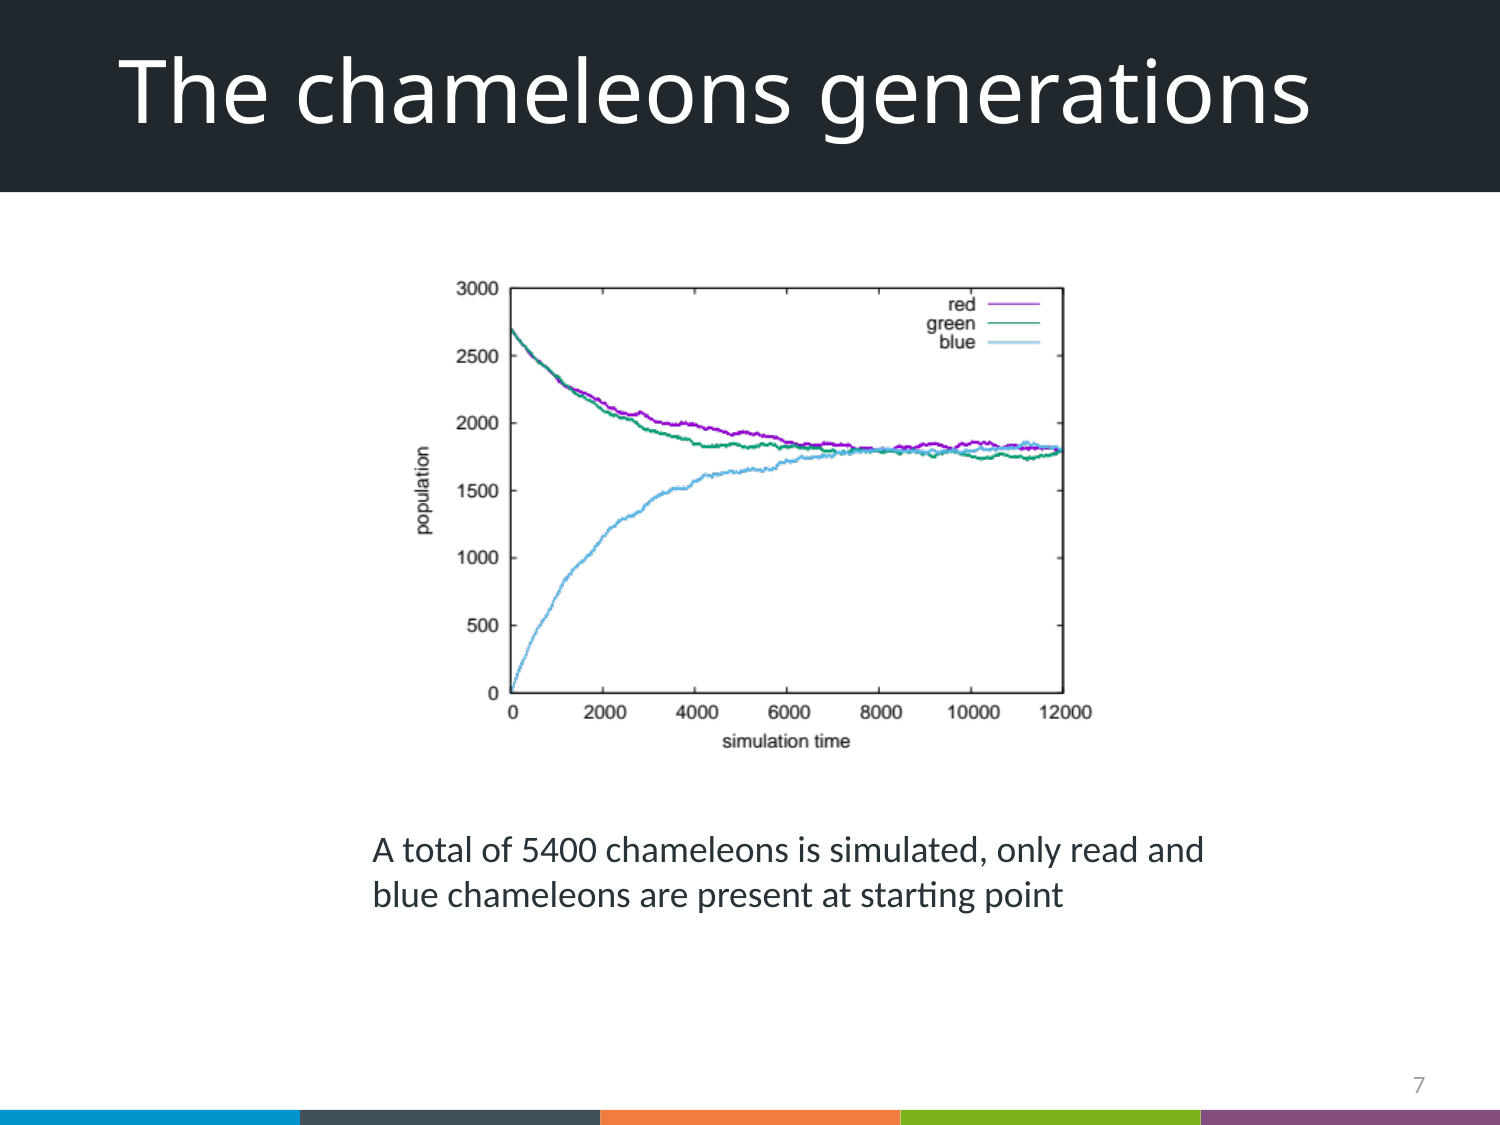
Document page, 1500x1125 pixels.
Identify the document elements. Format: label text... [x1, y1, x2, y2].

text_box A total of 5400 chameleons is simulated, only read and blue chameleons are present at starting point [357, 817, 1243, 923]
title The chameleons generations [103, 40, 1397, 151]
picture [405, 269, 1095, 752]
slide_number 7 [1103, 1060, 1441, 1107]
